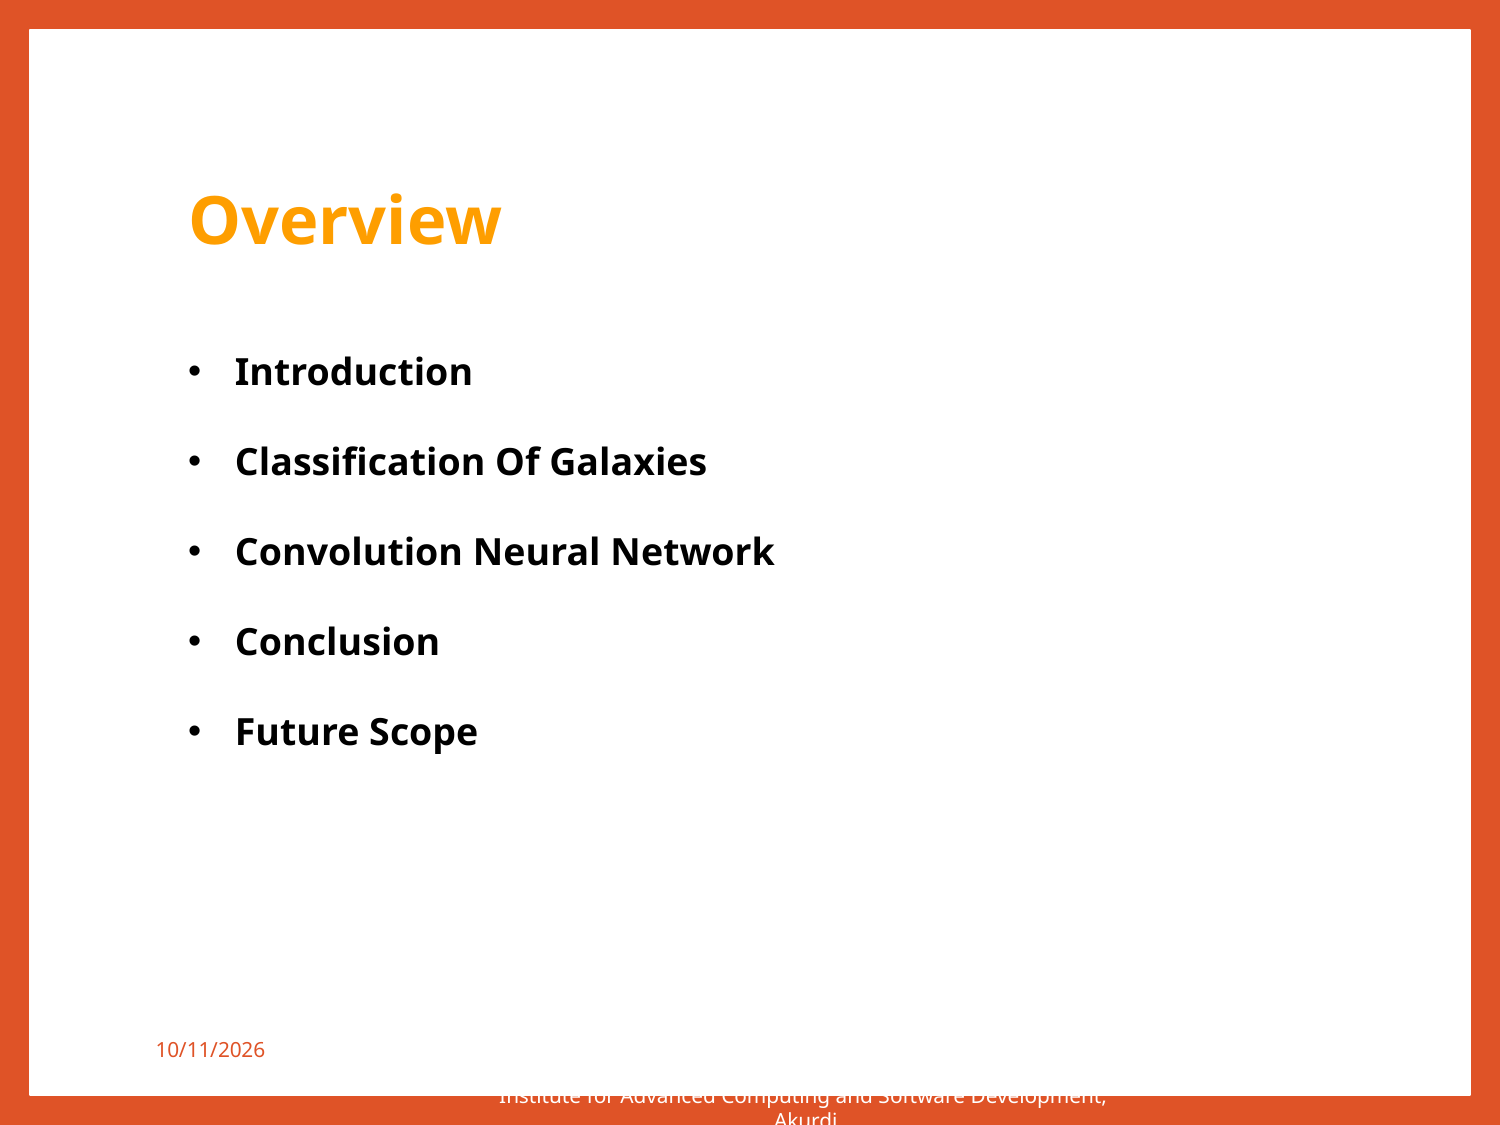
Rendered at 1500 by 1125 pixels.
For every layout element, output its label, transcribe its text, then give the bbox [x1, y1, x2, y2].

text_box Overview Introduction Classification Of Galaxies Convolution Neural Network Conclusion Future Scope [173, 170, 1090, 805]
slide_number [140, 1020, 428, 1081]
text_box Institute for Advanced Computing and Software Development, Akurdi [468, 1077, 1144, 1125]
